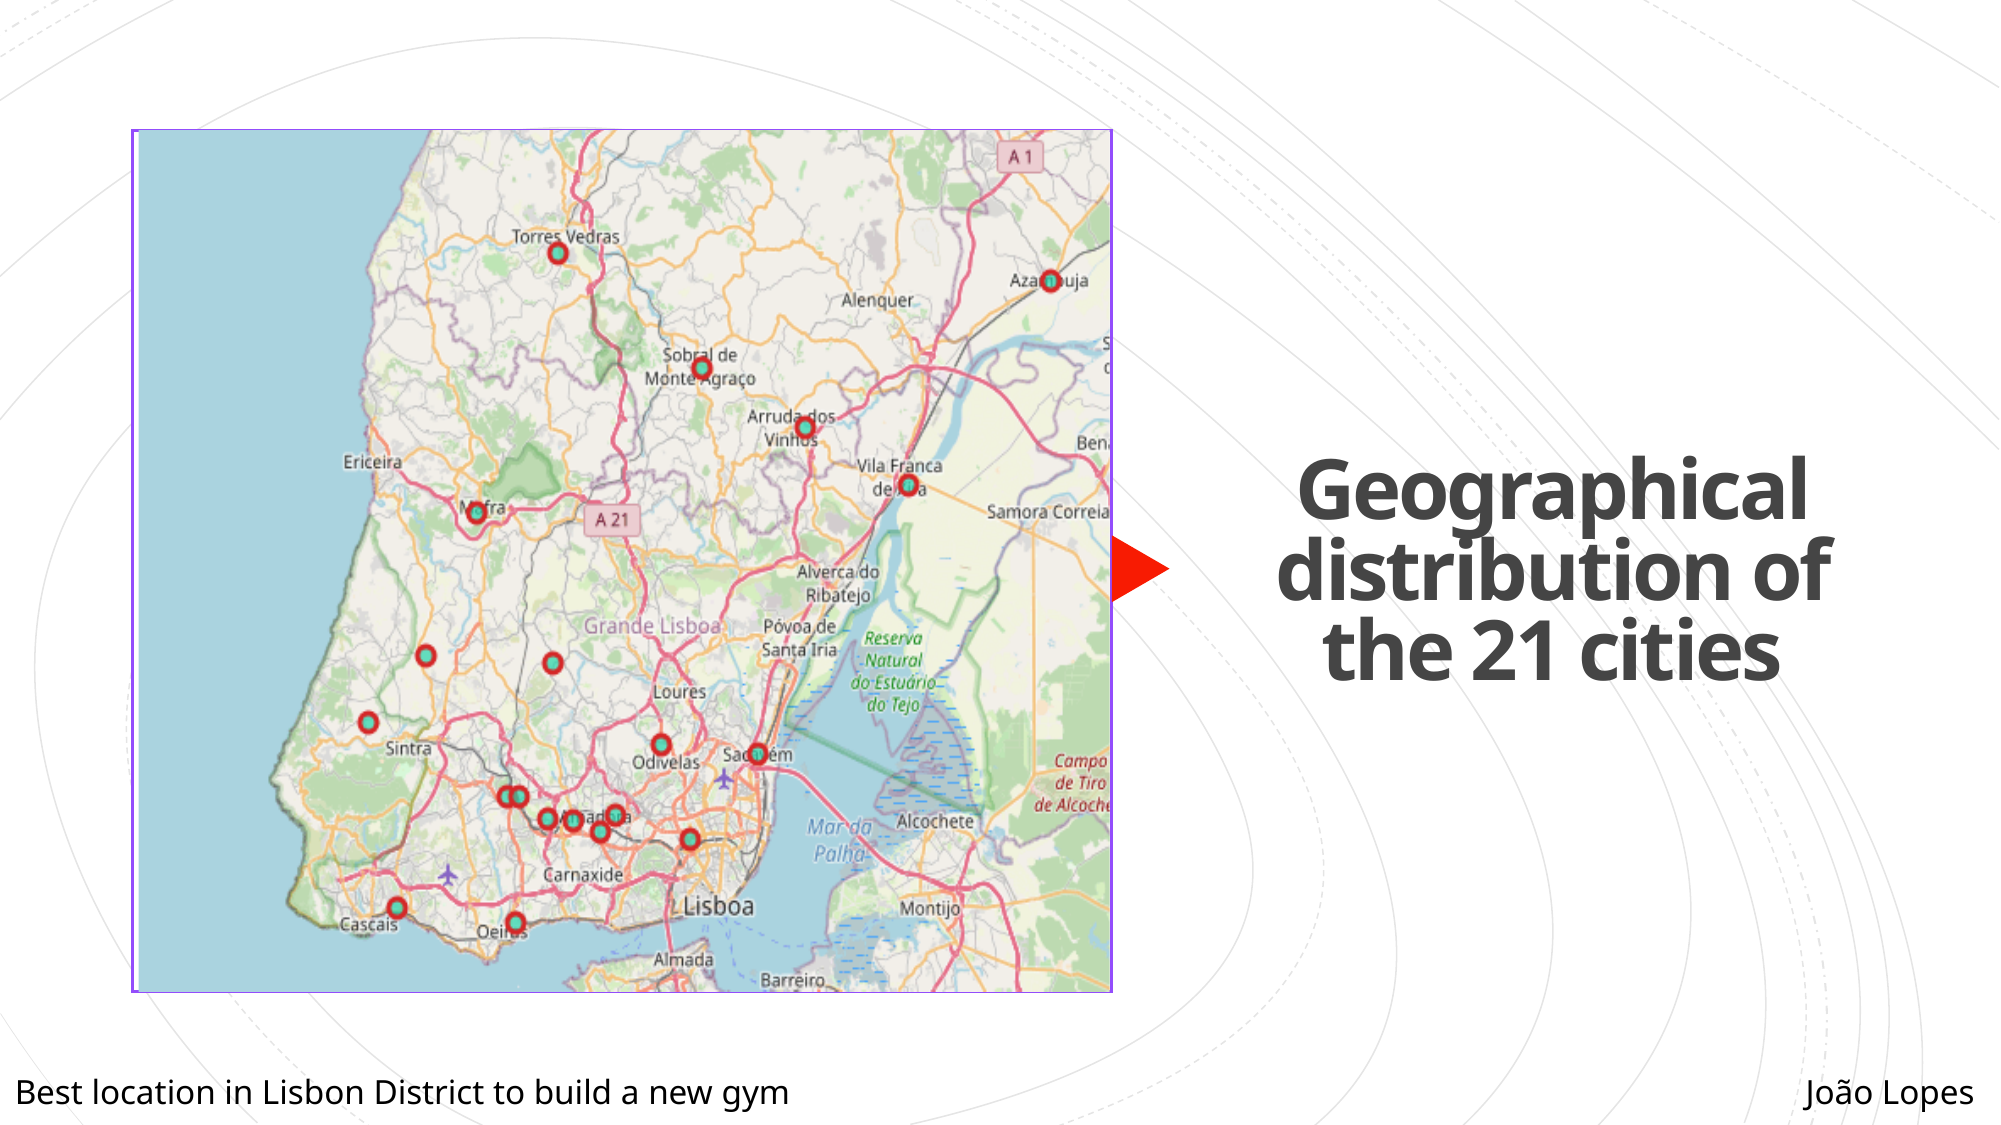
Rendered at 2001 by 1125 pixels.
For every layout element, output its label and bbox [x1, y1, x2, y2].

list [138, 130, 1110, 992]
text_box [0, 0, 2000, 1125]
